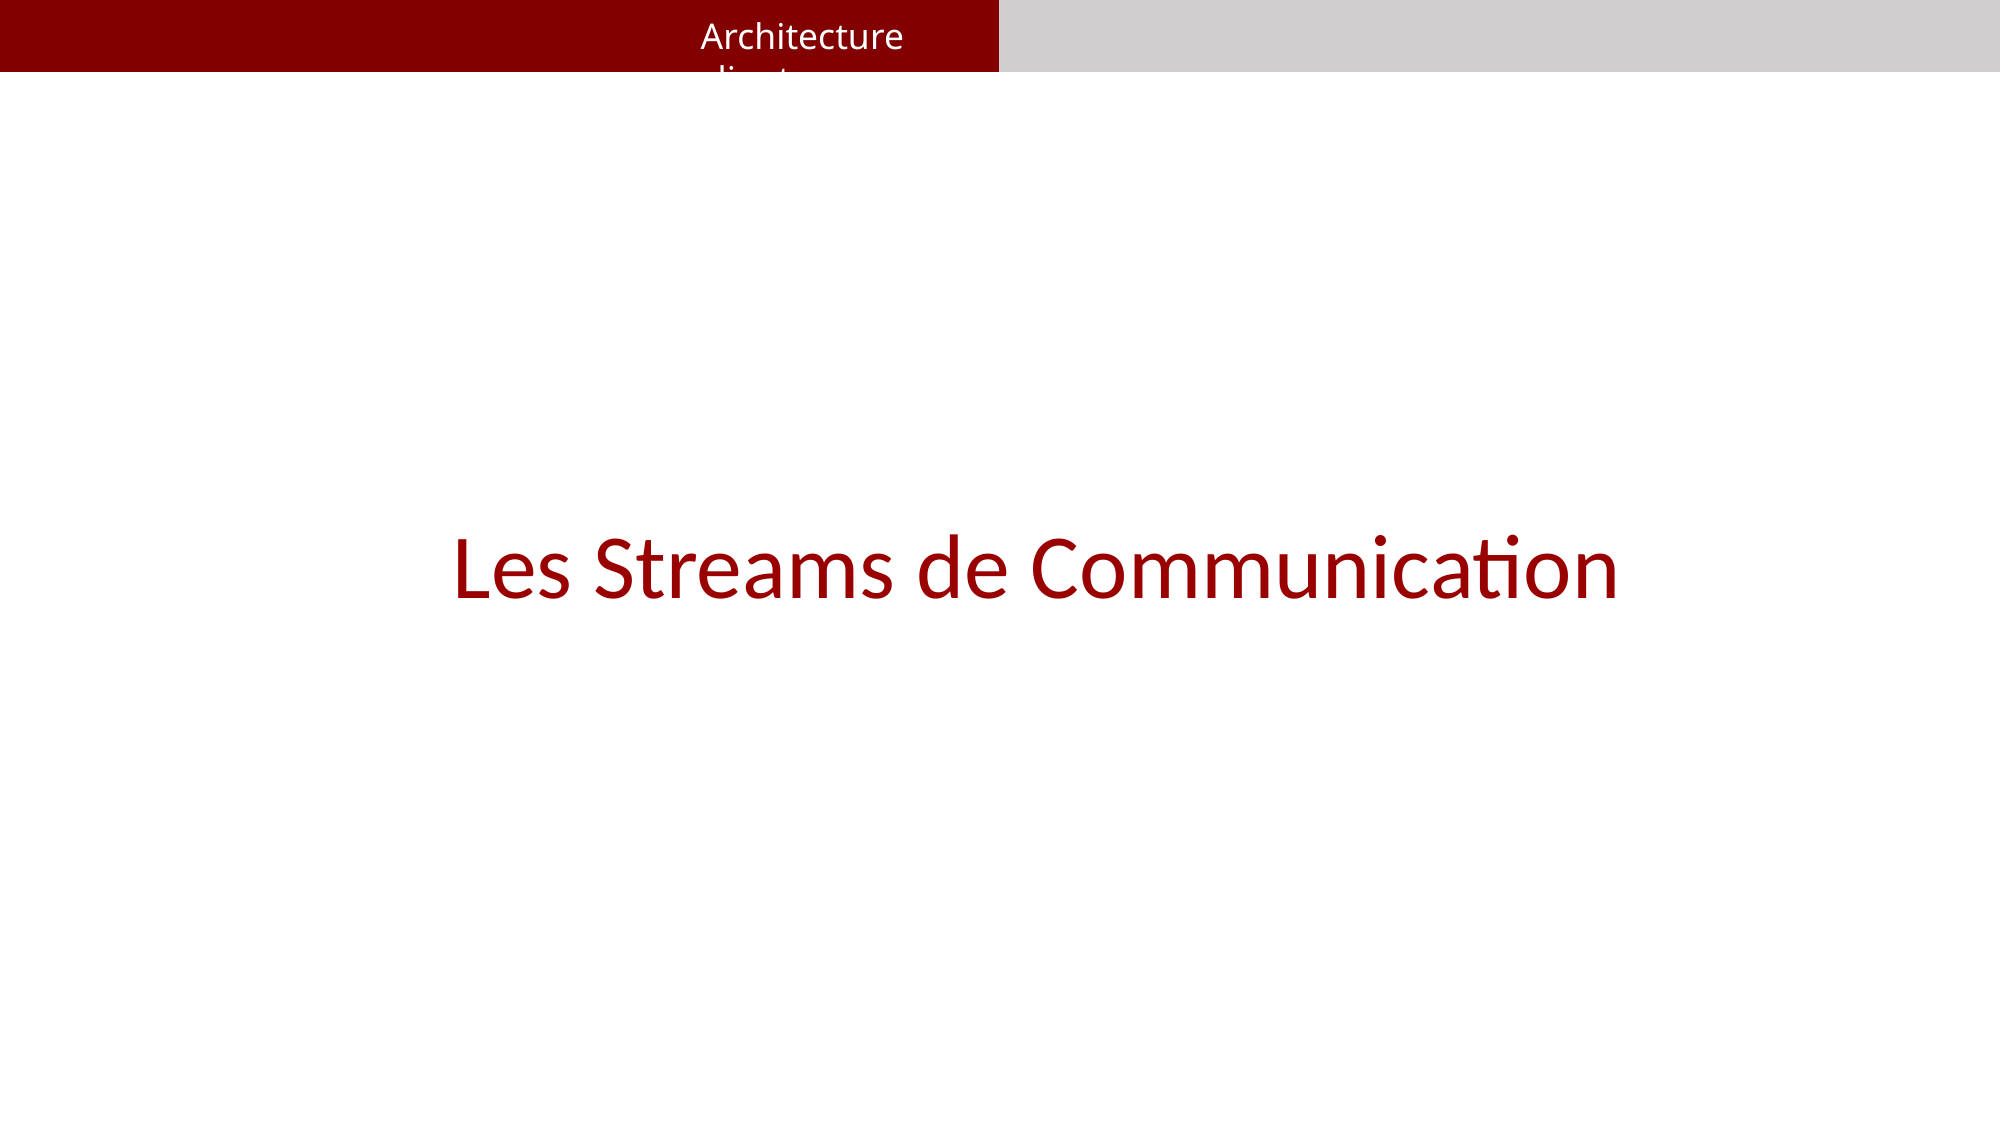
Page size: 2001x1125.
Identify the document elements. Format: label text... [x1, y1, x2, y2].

text_box Les Streams de Communication [437, 499, 1661, 625]
text_box [999, 0, 2000, 72]
text_box [0, 0, 999, 72]
text_box Architecture client serveur [685, 6, 1000, 107]
